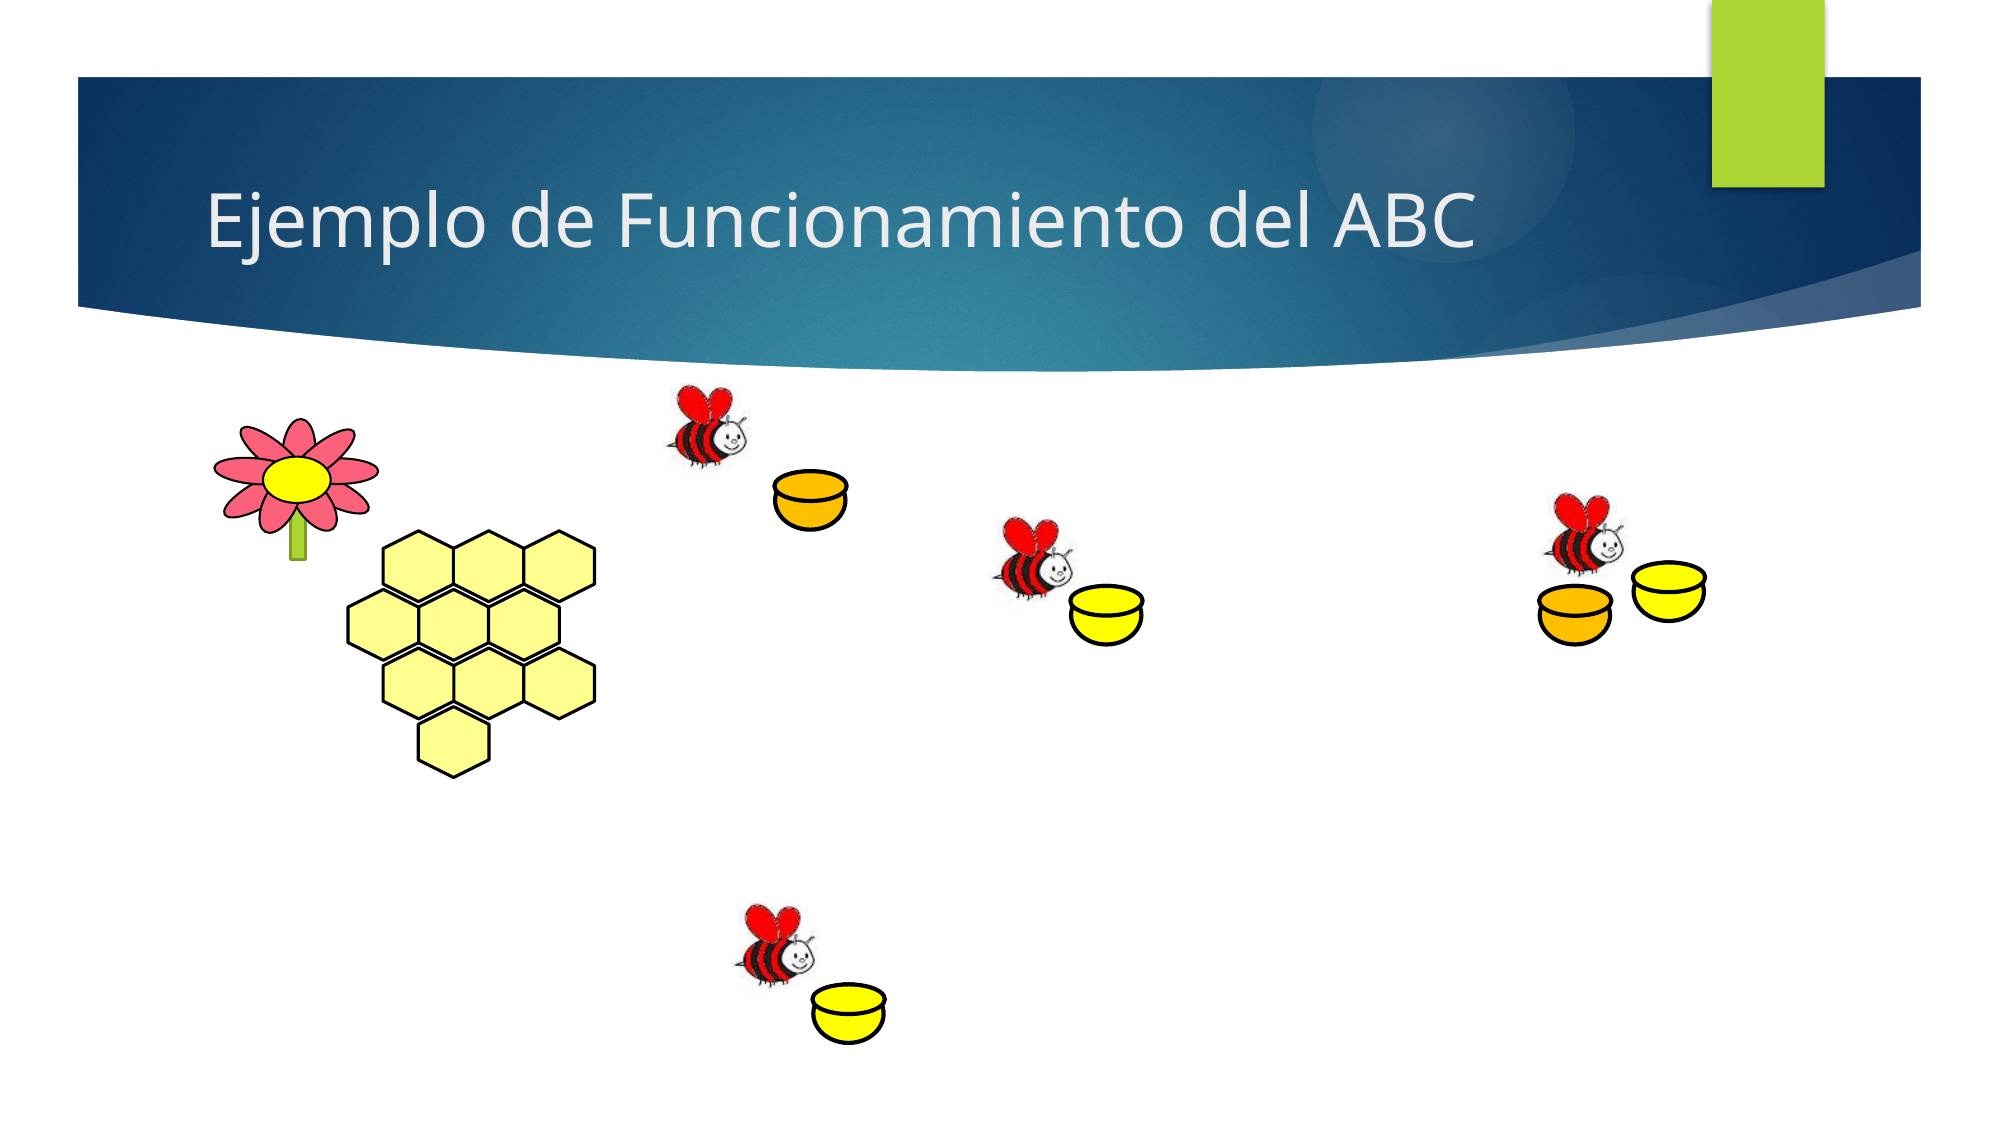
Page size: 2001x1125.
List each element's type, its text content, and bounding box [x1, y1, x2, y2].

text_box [812, 984, 886, 1044]
picture [987, 515, 1083, 610]
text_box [1632, 562, 1706, 622]
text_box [213, 418, 379, 560]
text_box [347, 530, 595, 778]
picture [661, 383, 756, 478]
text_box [774, 470, 847, 530]
picture [1538, 491, 1633, 587]
picture [730, 902, 825, 997]
title Ejemplo de Funcionamiento del ABC [189, 159, 1627, 276]
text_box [1069, 585, 1143, 645]
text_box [1538, 585, 1612, 645]
